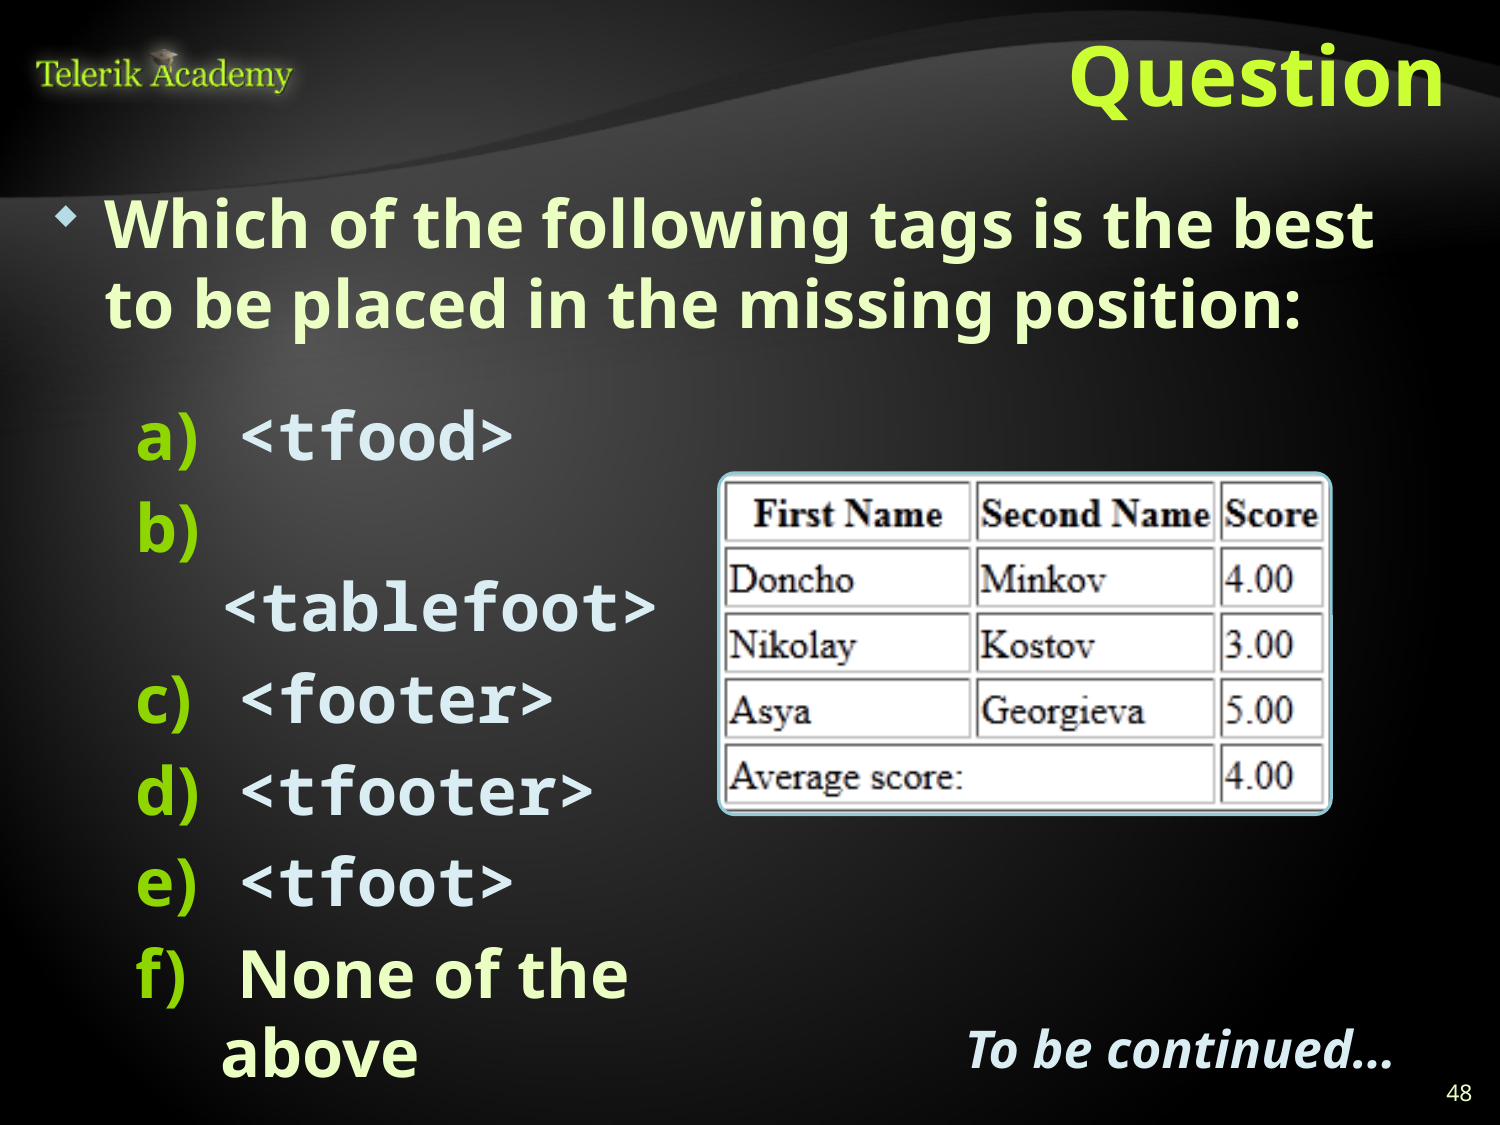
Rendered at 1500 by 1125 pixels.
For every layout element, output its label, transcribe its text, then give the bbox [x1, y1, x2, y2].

picture [0, 0, 1500, 1125]
text_box <tfood> <tablefoot> <footer> <tfooter> <tfoot> None of the above [62, 387, 676, 1099]
text_box To be continued… [949, 1009, 1413, 1087]
list Which of the following tags is the best to be placed in the missing position: [37, 174, 1463, 388]
title Question [300, 12, 1463, 150]
slide_number 48 [1412, 1074, 1488, 1113]
